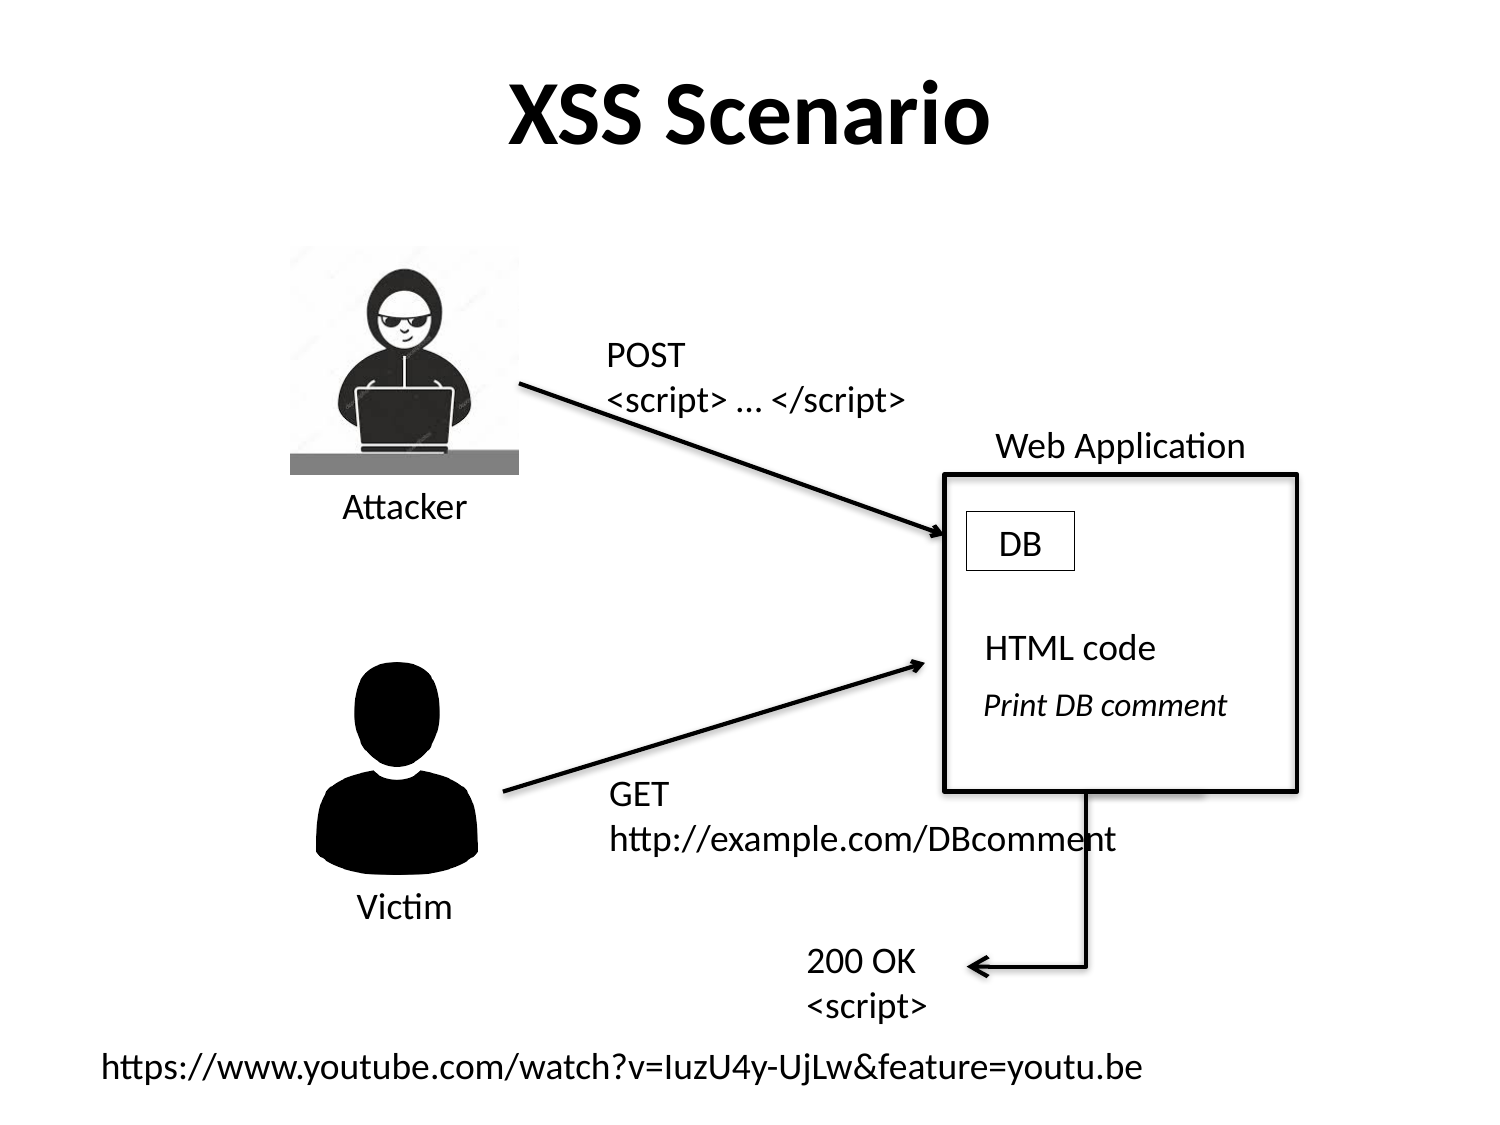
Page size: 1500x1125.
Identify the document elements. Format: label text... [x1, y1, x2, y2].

text_box GET http://example.com/DBcomment [594, 761, 1159, 911]
text_box XSS Scenario [74, 14, 1425, 202]
text_box Web Application [949, 413, 1298, 474]
text_box Victim [290, 874, 519, 935]
text_box POST <script> … </script> [591, 322, 945, 383]
text_box Attacker [290, 481, 513, 535]
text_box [518, 383, 945, 536]
text_box DB [966, 511, 1075, 571]
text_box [966, 791, 1206, 967]
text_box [502, 662, 926, 792]
text_box HTML code [966, 615, 1175, 675]
text_box 200 OK <script> [791, 928, 967, 1034]
picture [290, 662, 504, 876]
text_box [944, 474, 1298, 792]
text_box Print DB comment [930, 675, 1281, 731]
text_box https://www.youtube.com/watch?v=IuzU4y-UjLw&feature=youtu.be [86, 1034, 1500, 1095]
picture [290, 245, 520, 475]
